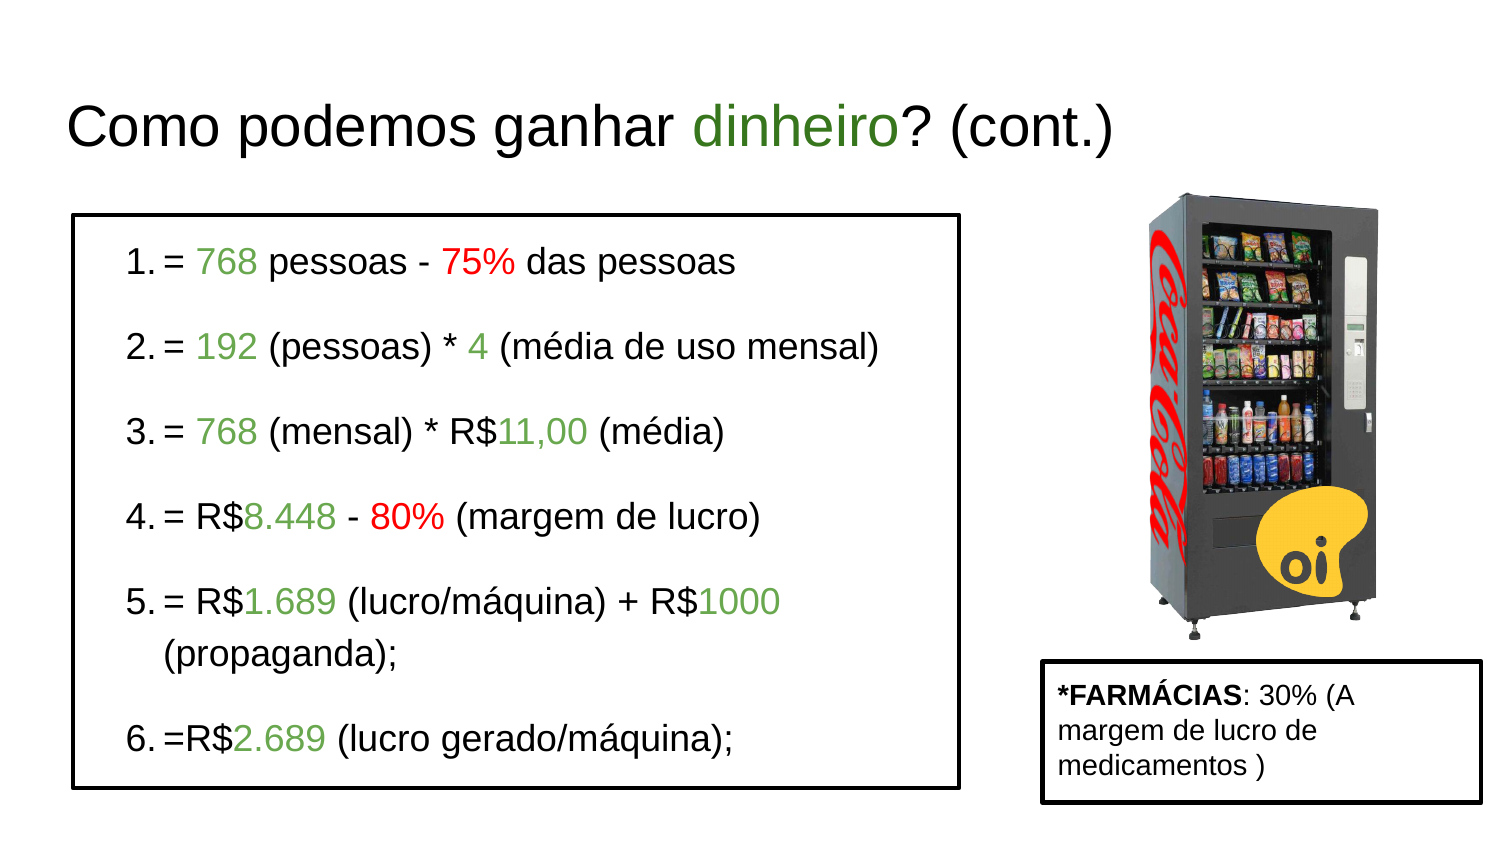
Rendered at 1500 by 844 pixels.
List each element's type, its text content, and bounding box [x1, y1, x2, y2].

list = 768 pessoas - 75% das pessoas = 192 (pessoas) * 4 (média de uso mensal) = 768 (mensal) * R$11,00 (média) = R$8.448 - 80% (margem de lucro) = R$1.689 (lucro/máquina) + R$1000 (propaganda); =R$2.689 (lucro gerado/máquina); [73, 214, 959, 789]
title Como podemos ganhar dinheiro? (cont.) [51, 72, 1449, 167]
text_box *FARMÁCIAS: 30% (A margem de lucro de medicamentos ) [1042, 661, 1482, 803]
picture [999, 187, 1390, 641]
